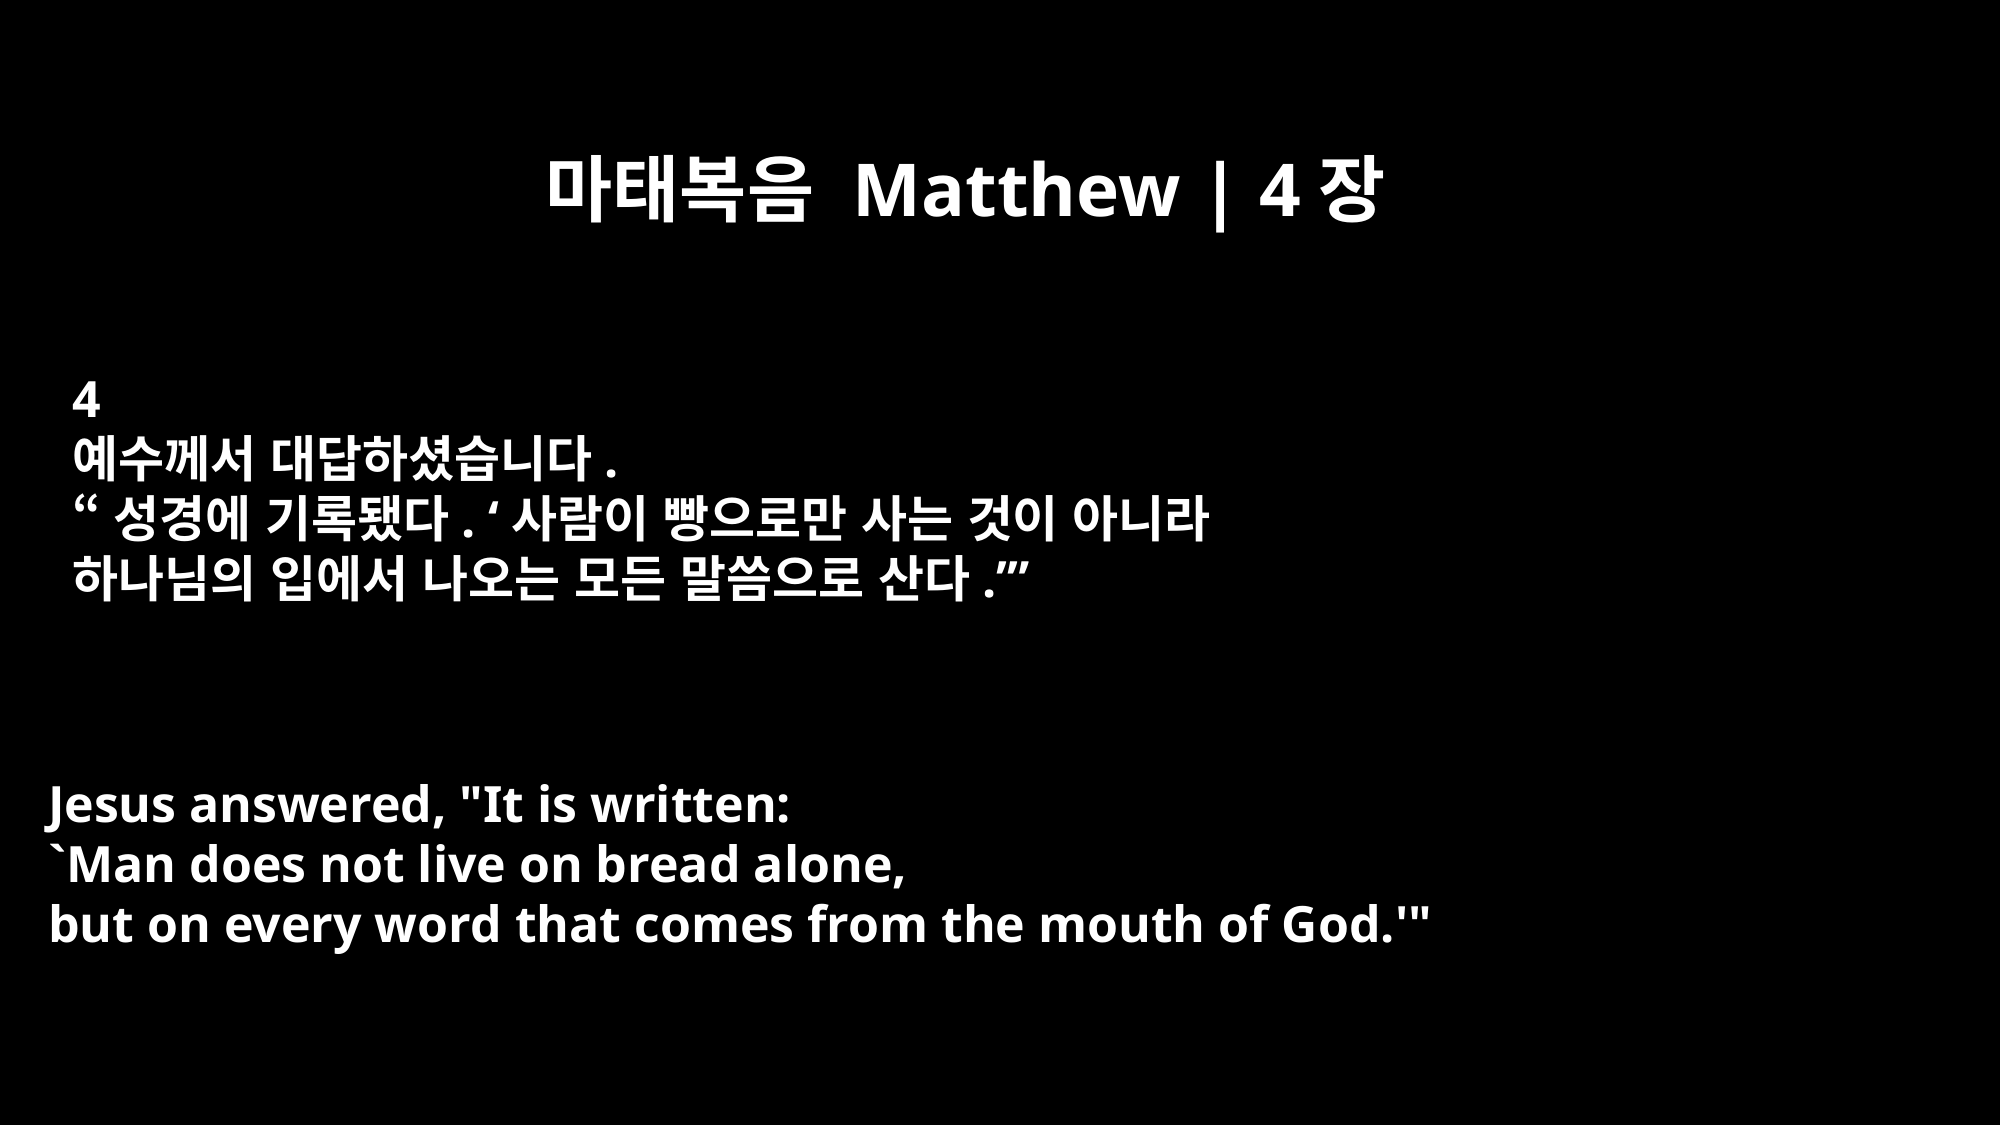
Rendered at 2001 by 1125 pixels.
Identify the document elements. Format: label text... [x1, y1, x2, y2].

text_box 마태복음 Matthew | 4장 [530, 136, 1401, 239]
text_box Jesus answered, "It is written: `Man does not live on bread alone, but on every word that comes from the mouth of God.'" [33, 764, 1448, 960]
text_box 4 예수께서 대답하셨습니다. “성경에 기록됐다. ‘사람이 빵으로만 사는 것이 아니라 하나님의 입에서 나오는 모든 말씀으로 산다.’” [57, 359, 1226, 615]
